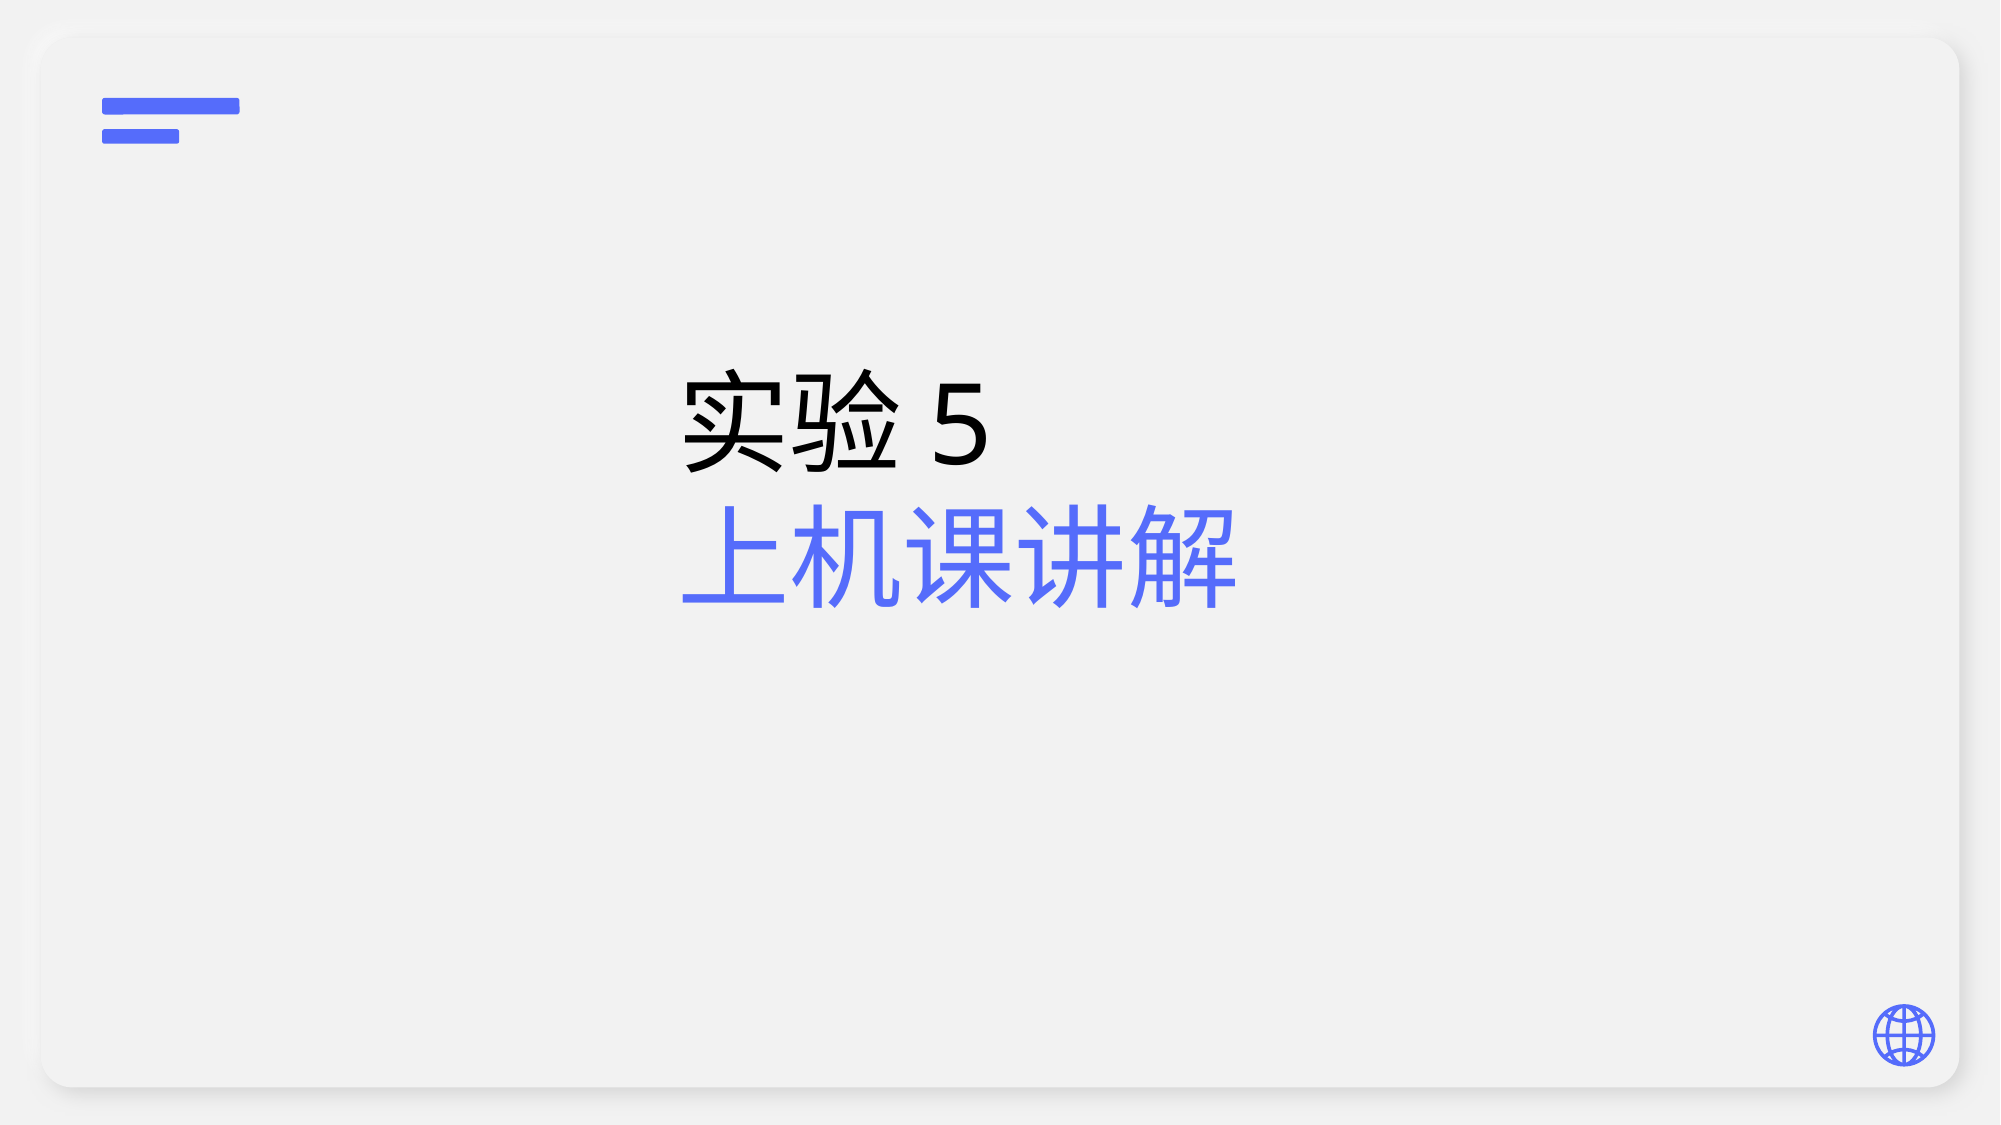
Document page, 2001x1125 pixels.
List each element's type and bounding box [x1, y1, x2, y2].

text_box [40, 37, 1960, 1088]
